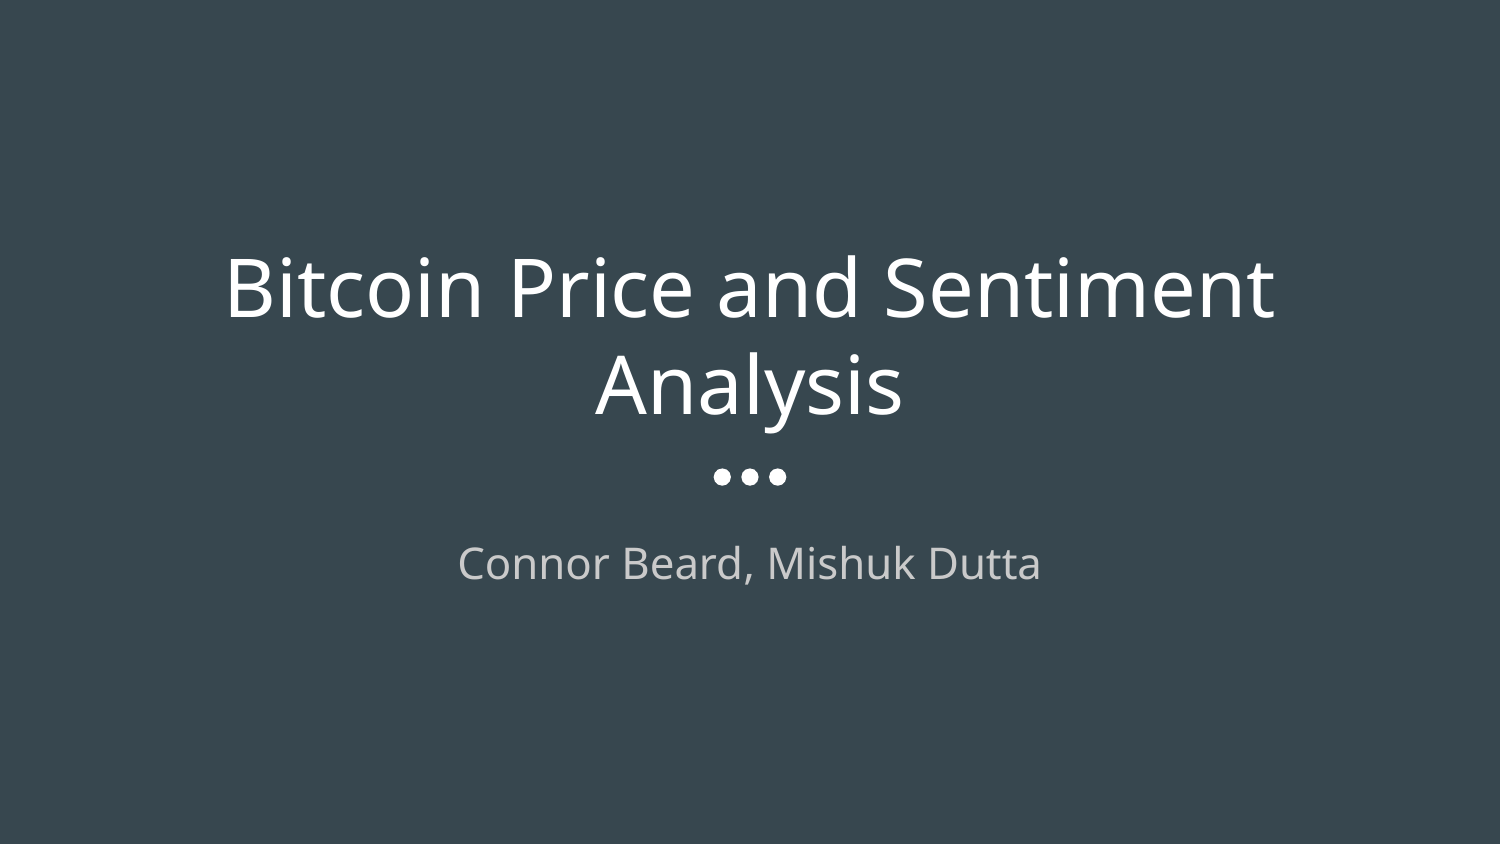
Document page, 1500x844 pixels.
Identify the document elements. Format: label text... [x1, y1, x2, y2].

title Bitcoin Price and Sentiment Analysis [110, 162, 1390, 447]
subtitle Connor Beard, Mishuk Dutta [110, 520, 1390, 651]
